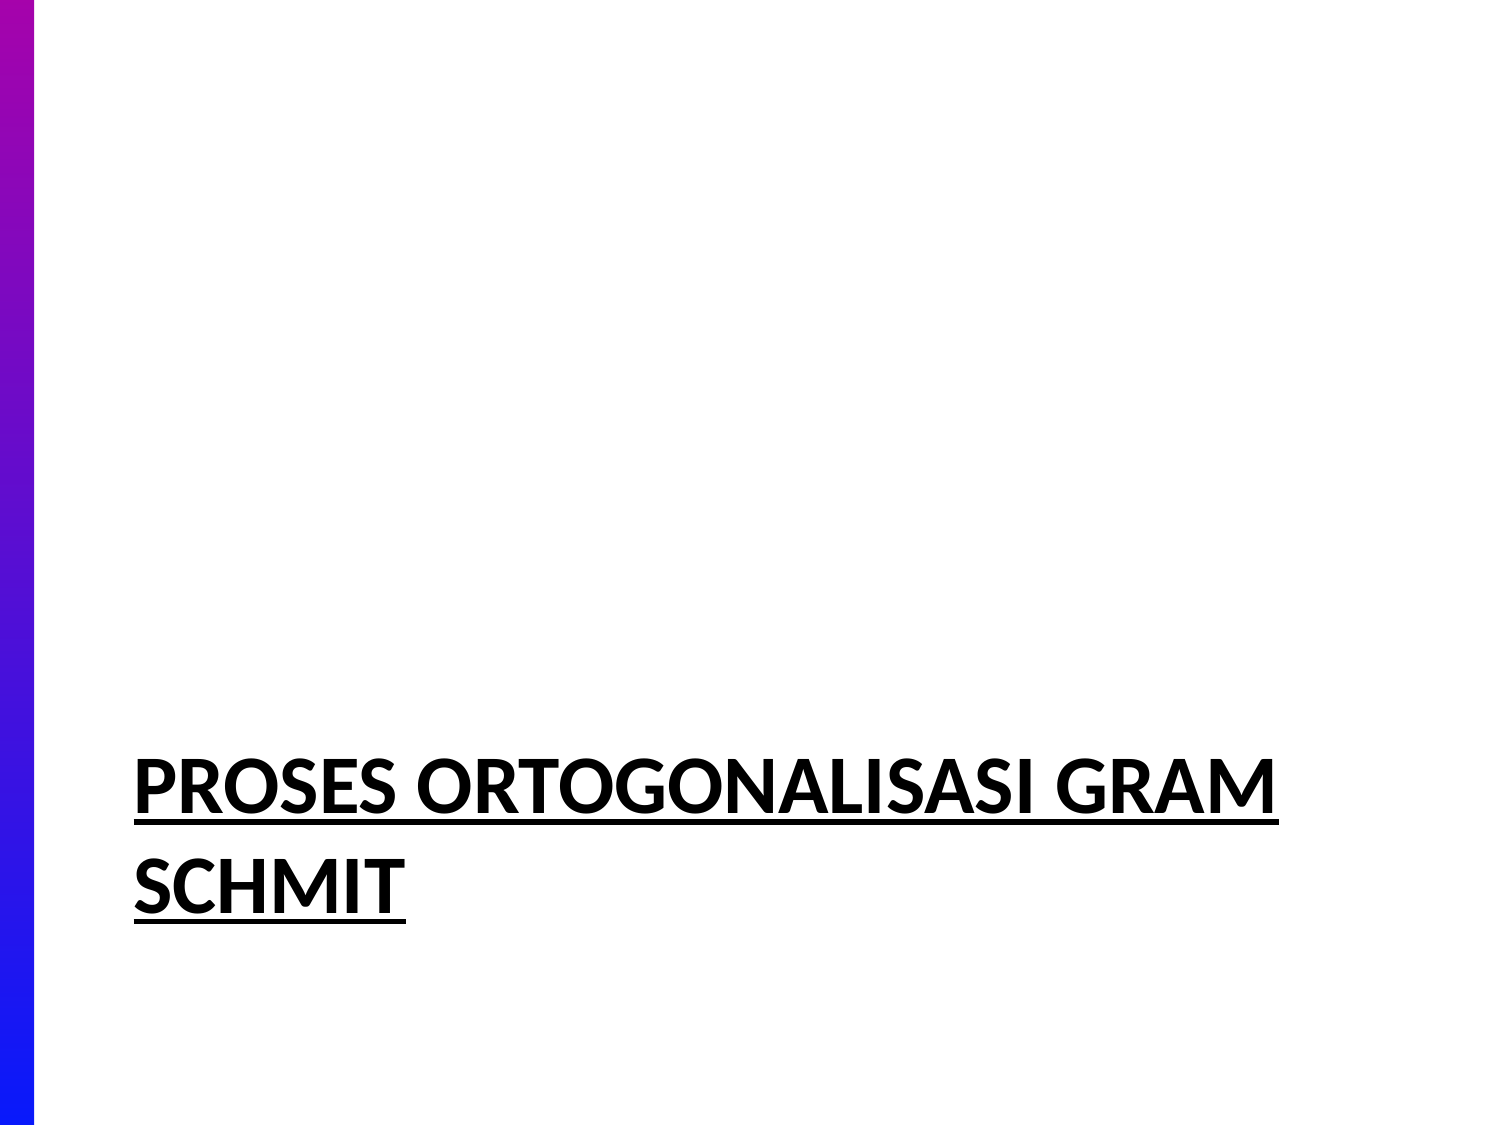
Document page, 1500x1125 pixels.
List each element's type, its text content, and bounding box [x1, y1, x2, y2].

title Proses Ortogonalisasi Gram Schmit [118, 722, 1394, 947]
